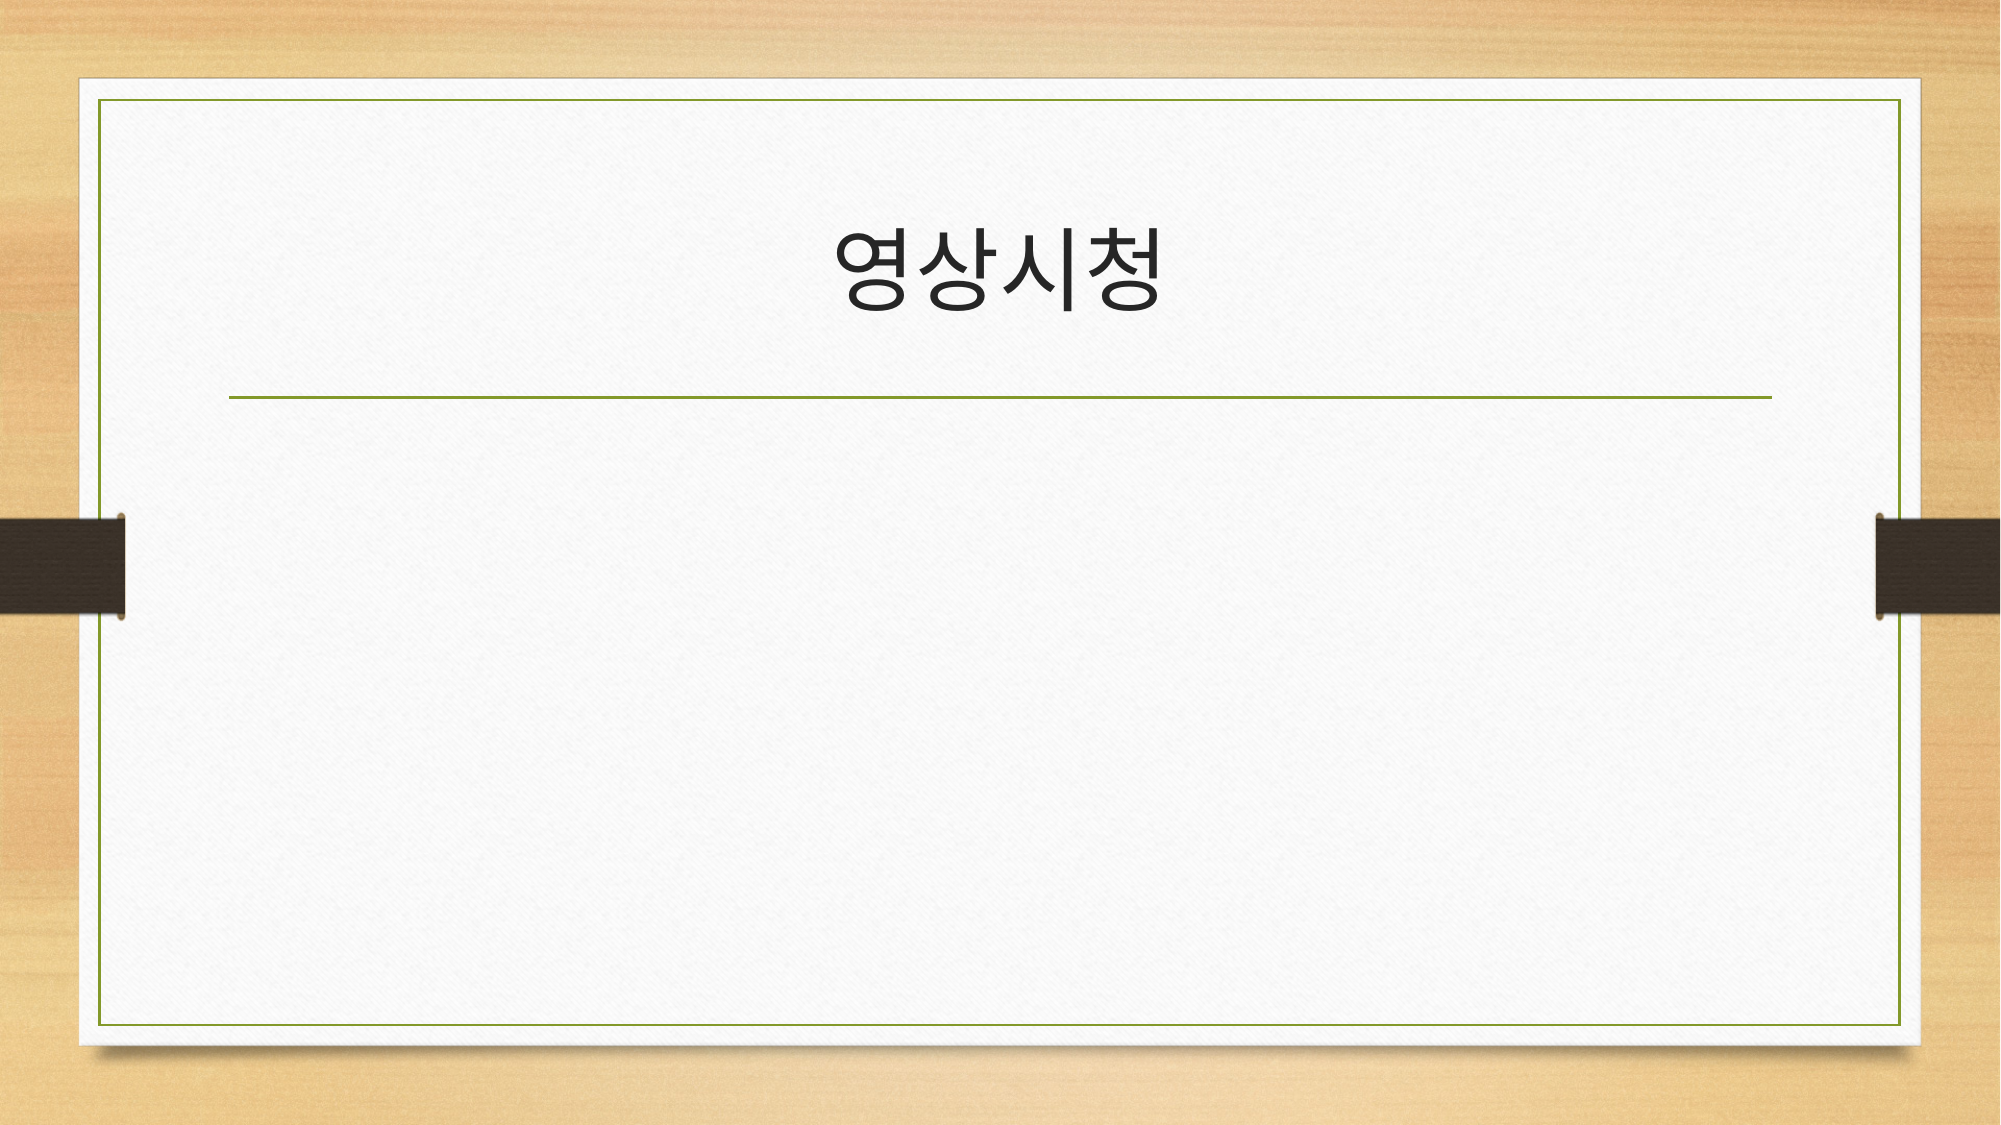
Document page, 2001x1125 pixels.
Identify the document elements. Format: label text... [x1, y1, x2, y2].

picture [0, 0, 2001, 1125]
title 영상시청 [212, 161, 1788, 375]
